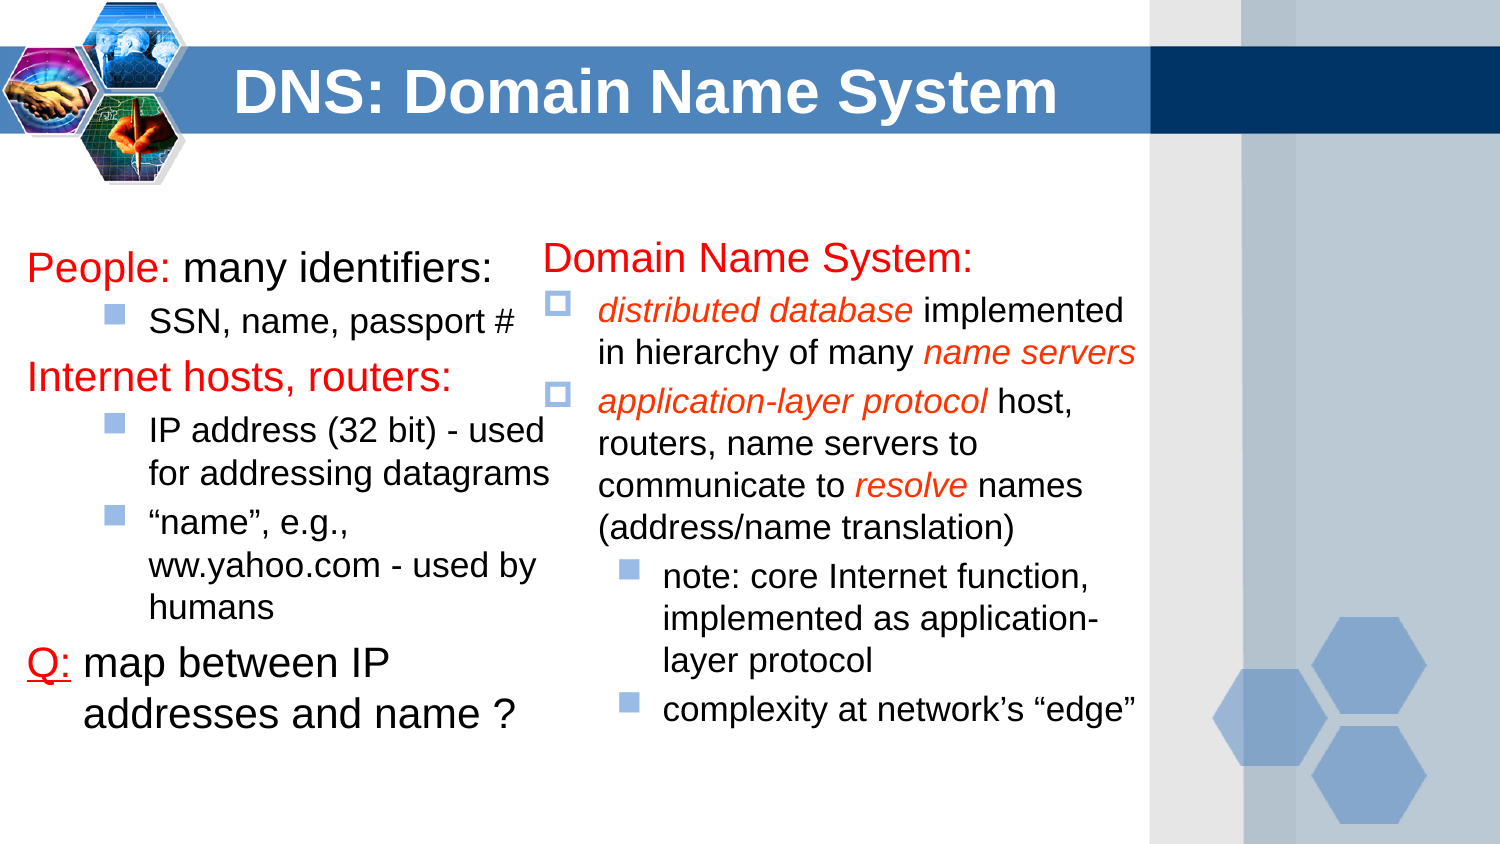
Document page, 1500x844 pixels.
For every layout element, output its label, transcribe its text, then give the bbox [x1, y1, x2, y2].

list Domain Name System: distributed database implemented in hierarchy of many name servers application-layer protocol host, routers, name servers to communicate to resolve names (address/name translation) note: core Internet function, implemented as application-layer protocol complexity at network’s “edge” [527, 222, 1166, 766]
picture [0, 0, 1500, 844]
list DNS: Domain Name System [218, 43, 1188, 115]
list People: many identifiers: SSN, name, passport # Internet hosts, routers: IP address (32 bit) - used for addressing datagrams “name”, e.g., ww.yahoo.com - used by humans Q: map between IP addresses and name ? [11, 232, 527, 765]
